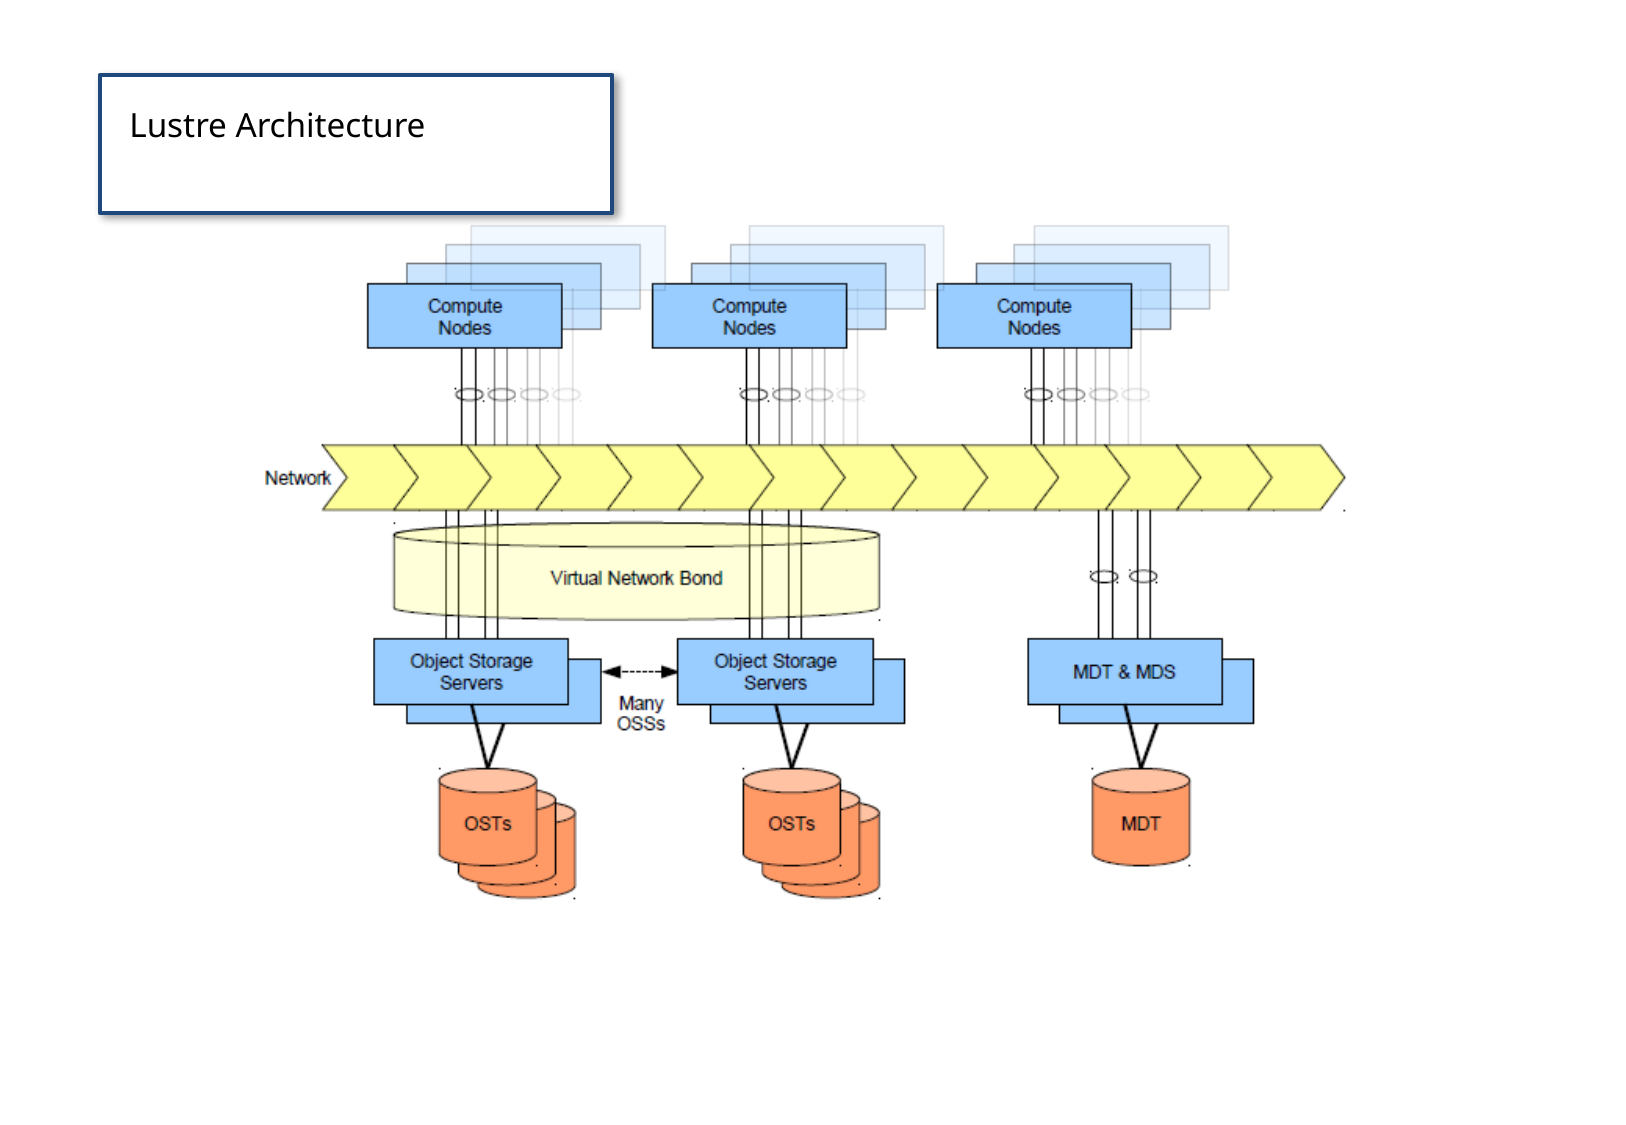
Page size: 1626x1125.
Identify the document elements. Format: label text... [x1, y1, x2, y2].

picture [239, 202, 1386, 923]
text_box Lustre Architecture [98, 73, 614, 215]
